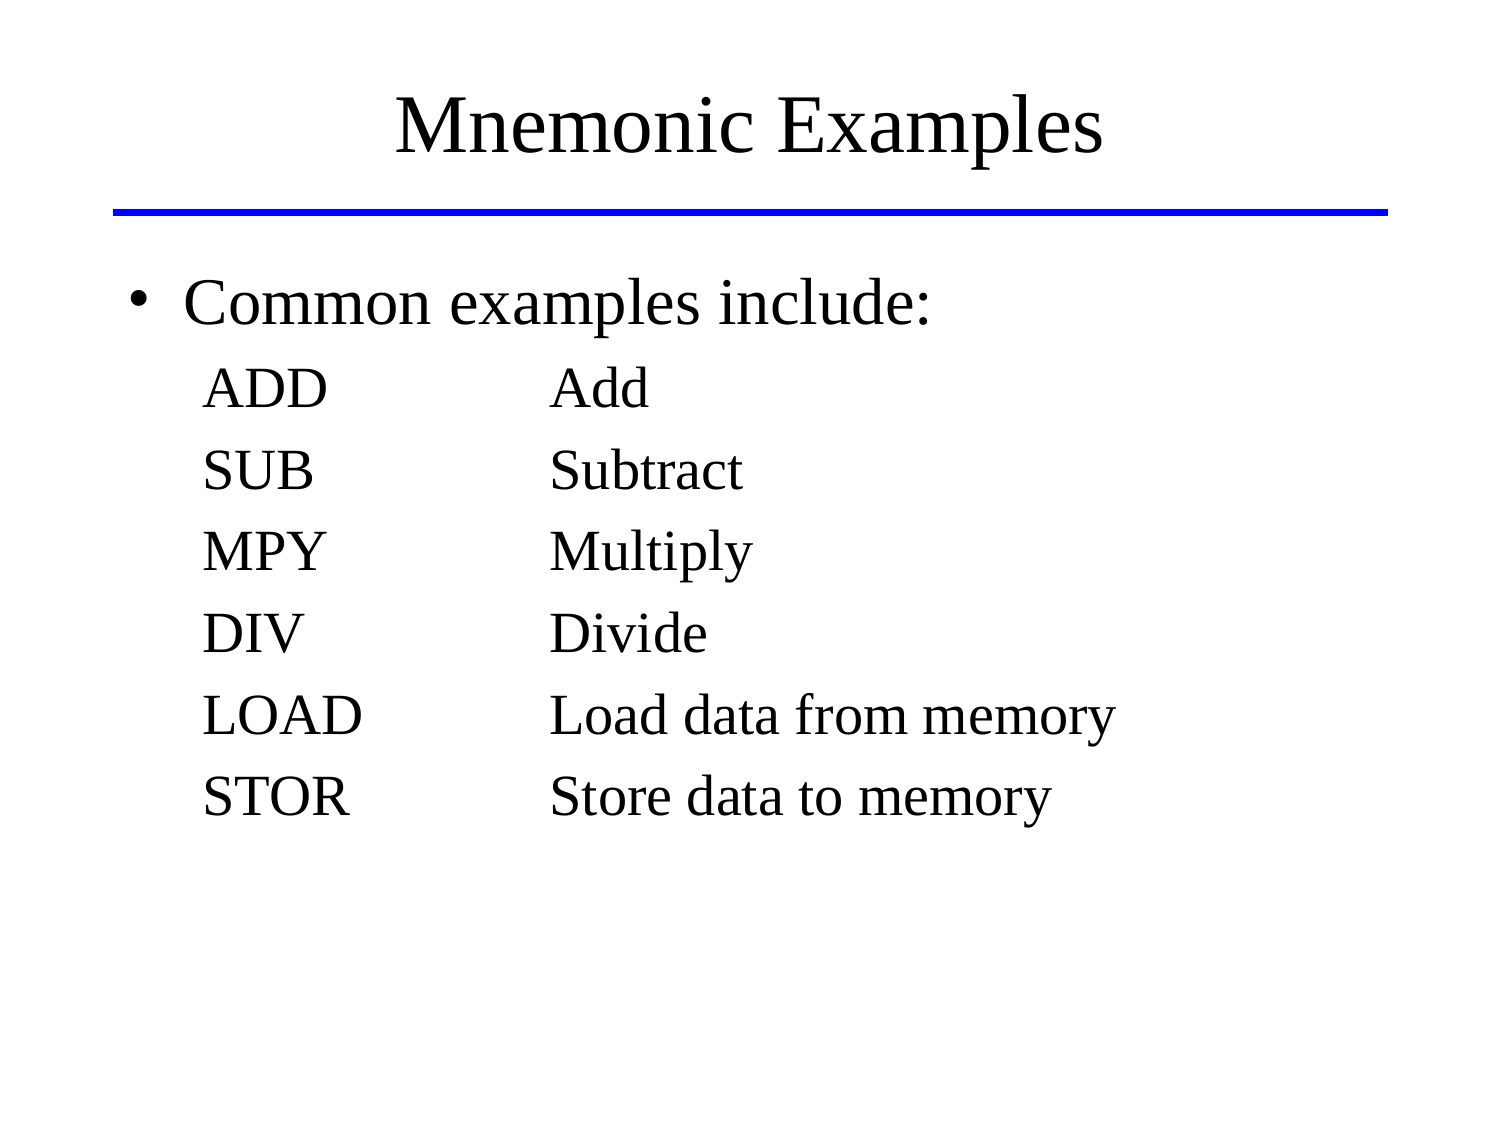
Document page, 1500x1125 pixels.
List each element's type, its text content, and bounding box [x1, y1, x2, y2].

title Mnemonic Examples [112, 24, 1388, 213]
list Common examples include: ADD Add SUB Subtract MPY Multiply DIV Divide LOAD Load data from memory STOR Store data to memory [112, 249, 1388, 1000]
